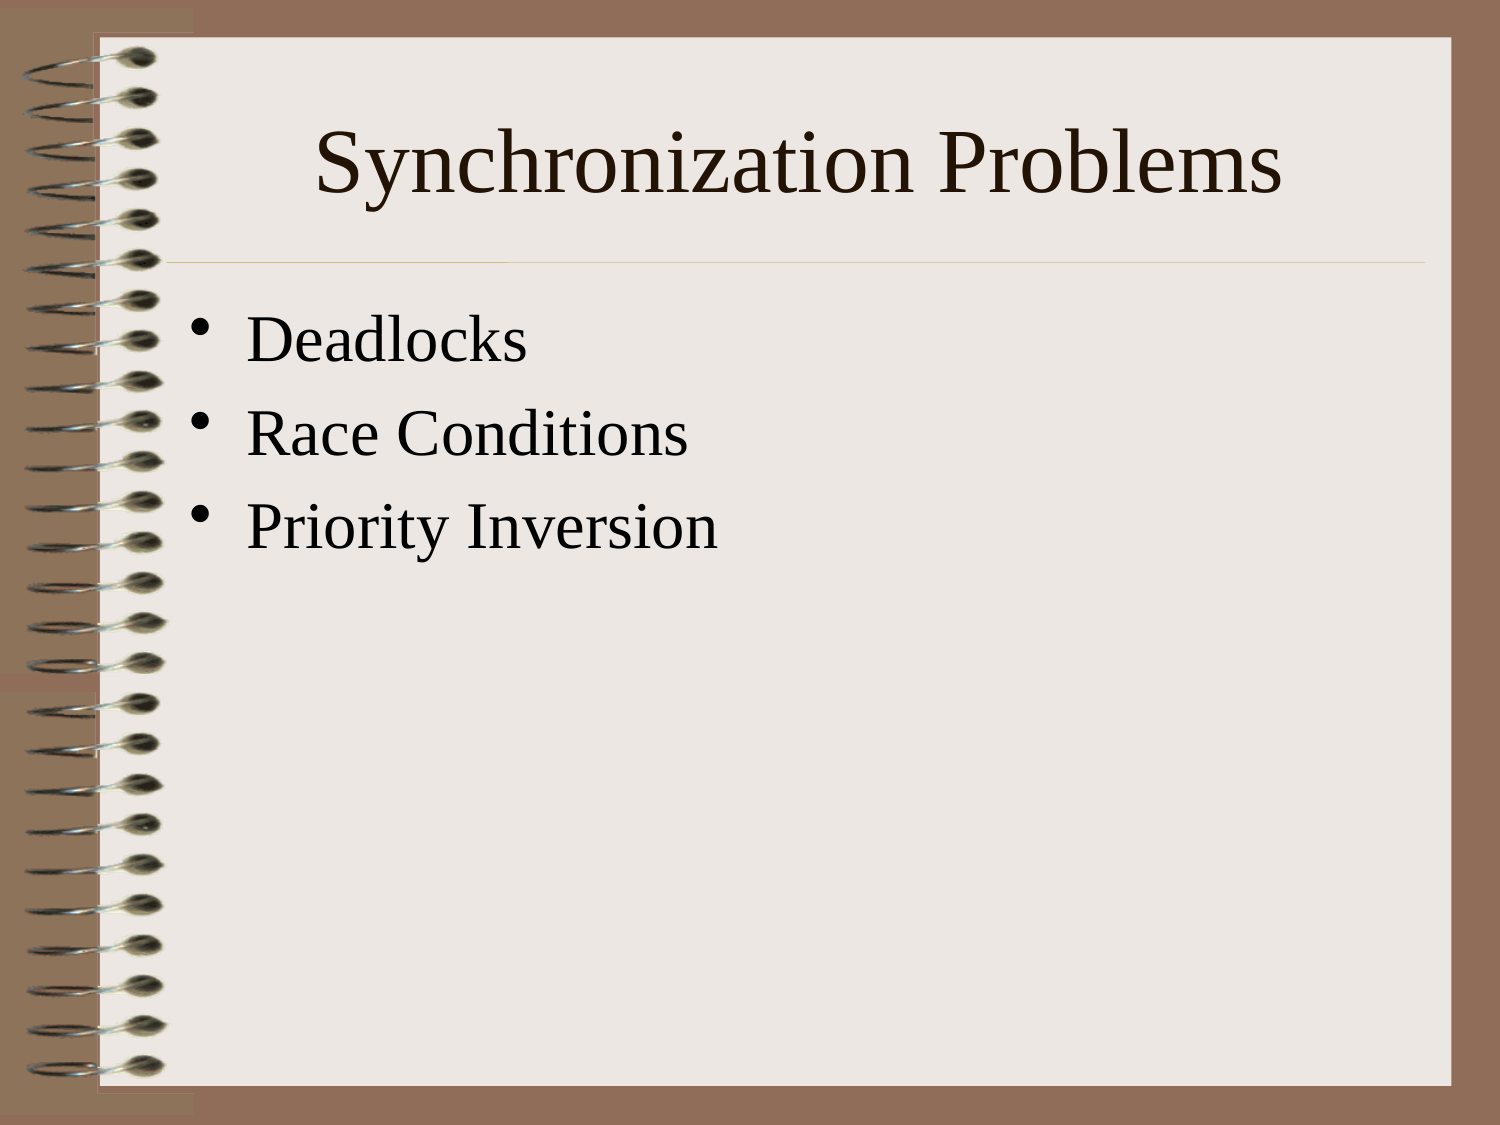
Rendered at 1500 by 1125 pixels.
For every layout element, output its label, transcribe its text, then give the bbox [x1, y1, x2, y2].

title Synchronization Problems [174, 62, 1426, 251]
list Deadlocks Race Conditions Priority Inversion [174, 287, 1426, 963]
picture [0, 692, 194, 1115]
picture [0, 8, 194, 674]
